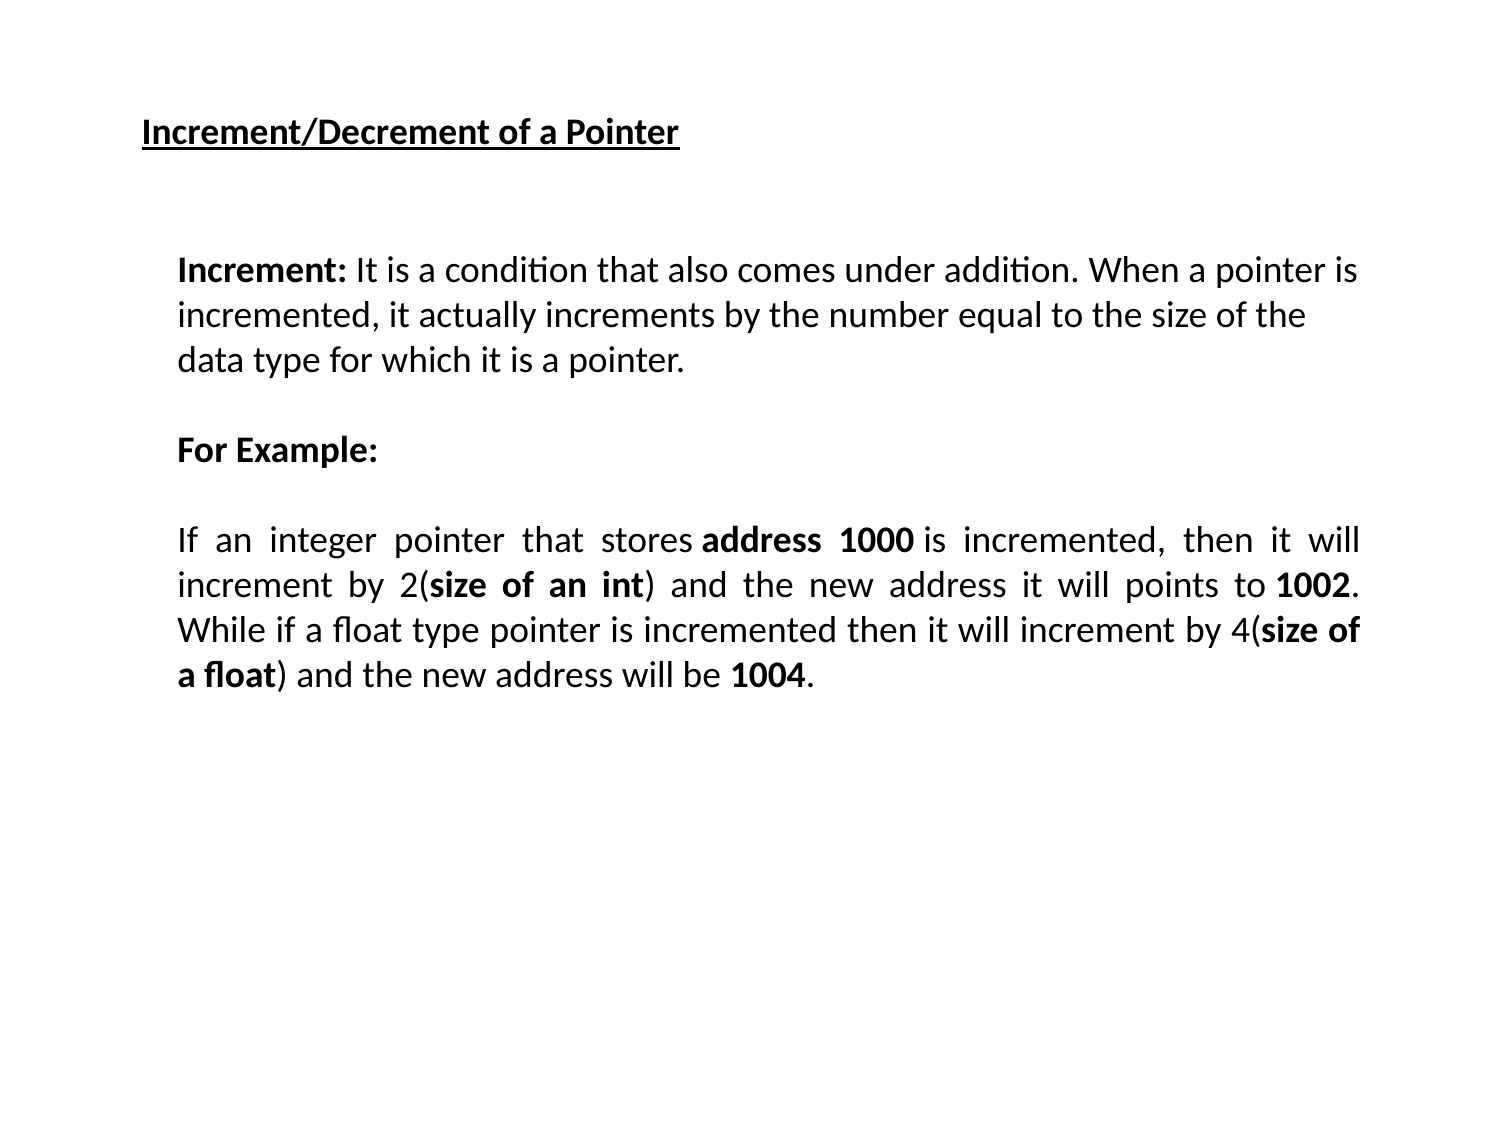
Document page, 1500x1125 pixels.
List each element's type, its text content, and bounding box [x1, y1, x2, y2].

text_box Increment: It is a condition that also comes under addition. When a pointer is incremented, it actually increments by the number equal to the size of the data type for which it is a pointer. For Example: If an integer pointer that stores address 1000 is incremented, then it will increment by 2(size of an int) and the new address it will points to 1002. While if a float type pointer is incremented then it will increment by 4(size of a float) and the new address will be 1004. [162, 237, 1375, 703]
text_box Increment/Decrement of a Pointer [126, 99, 695, 160]
